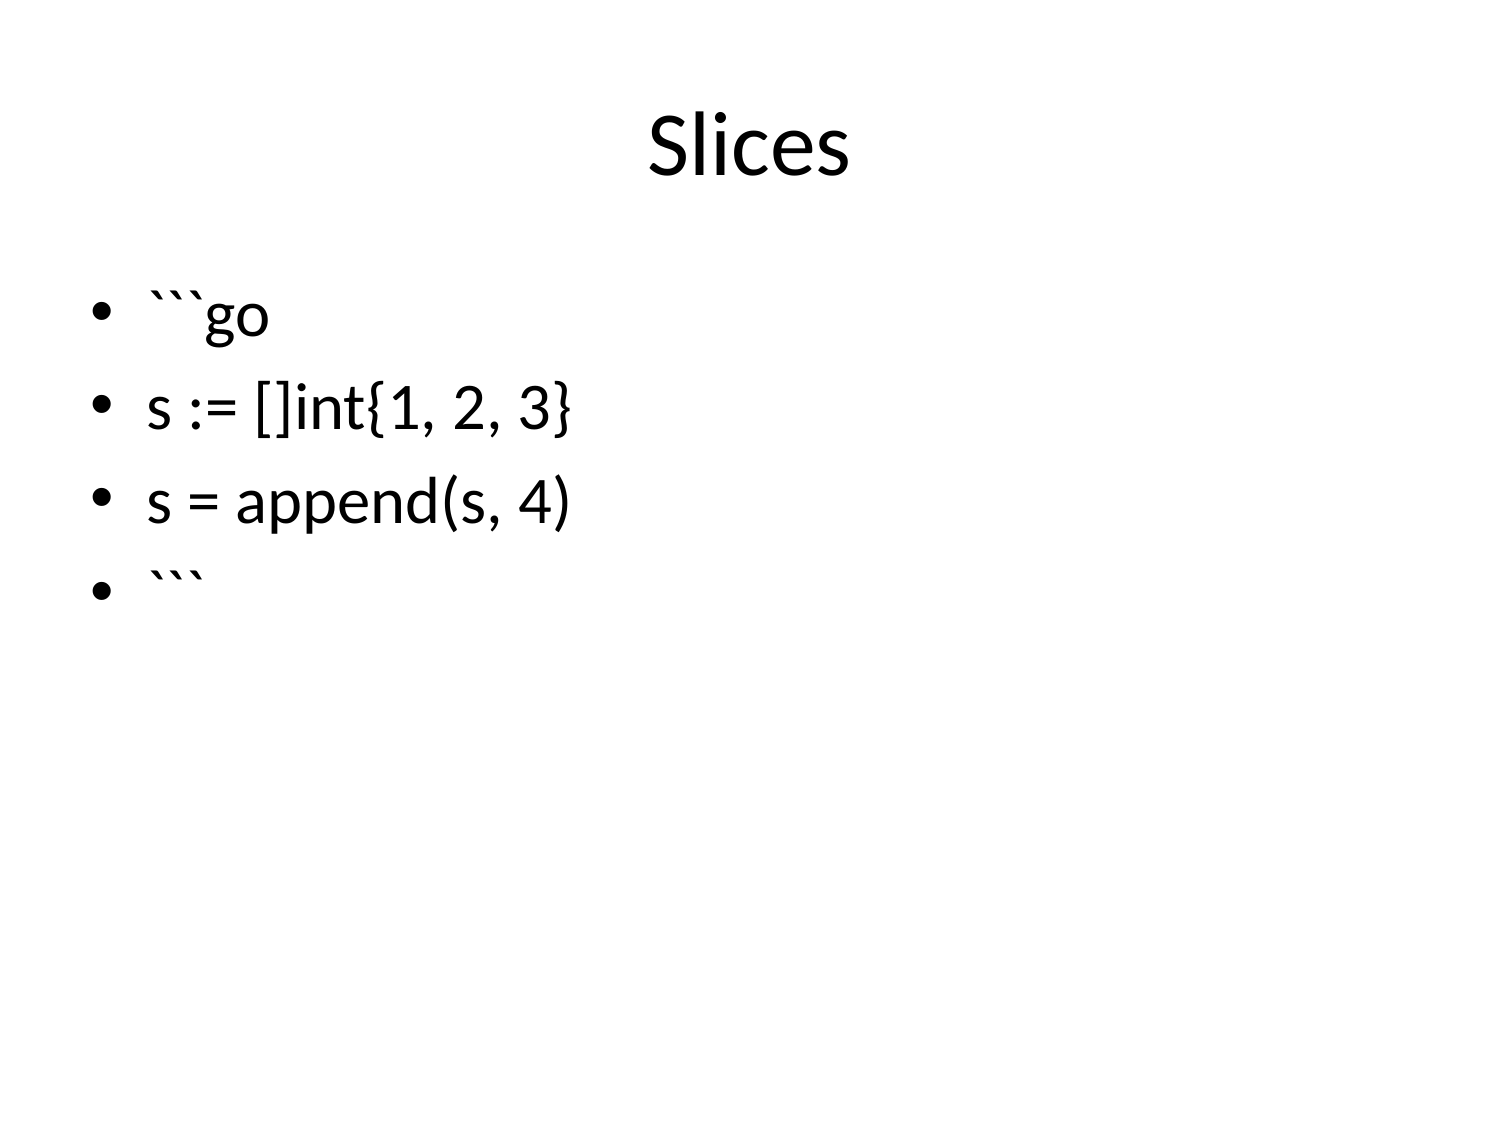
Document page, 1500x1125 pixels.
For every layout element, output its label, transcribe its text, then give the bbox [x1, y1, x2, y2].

list ```go s := []int{1, 2, 3} s = append(s, 4) ``` [75, 262, 1425, 1005]
title Slices [75, 45, 1425, 233]
